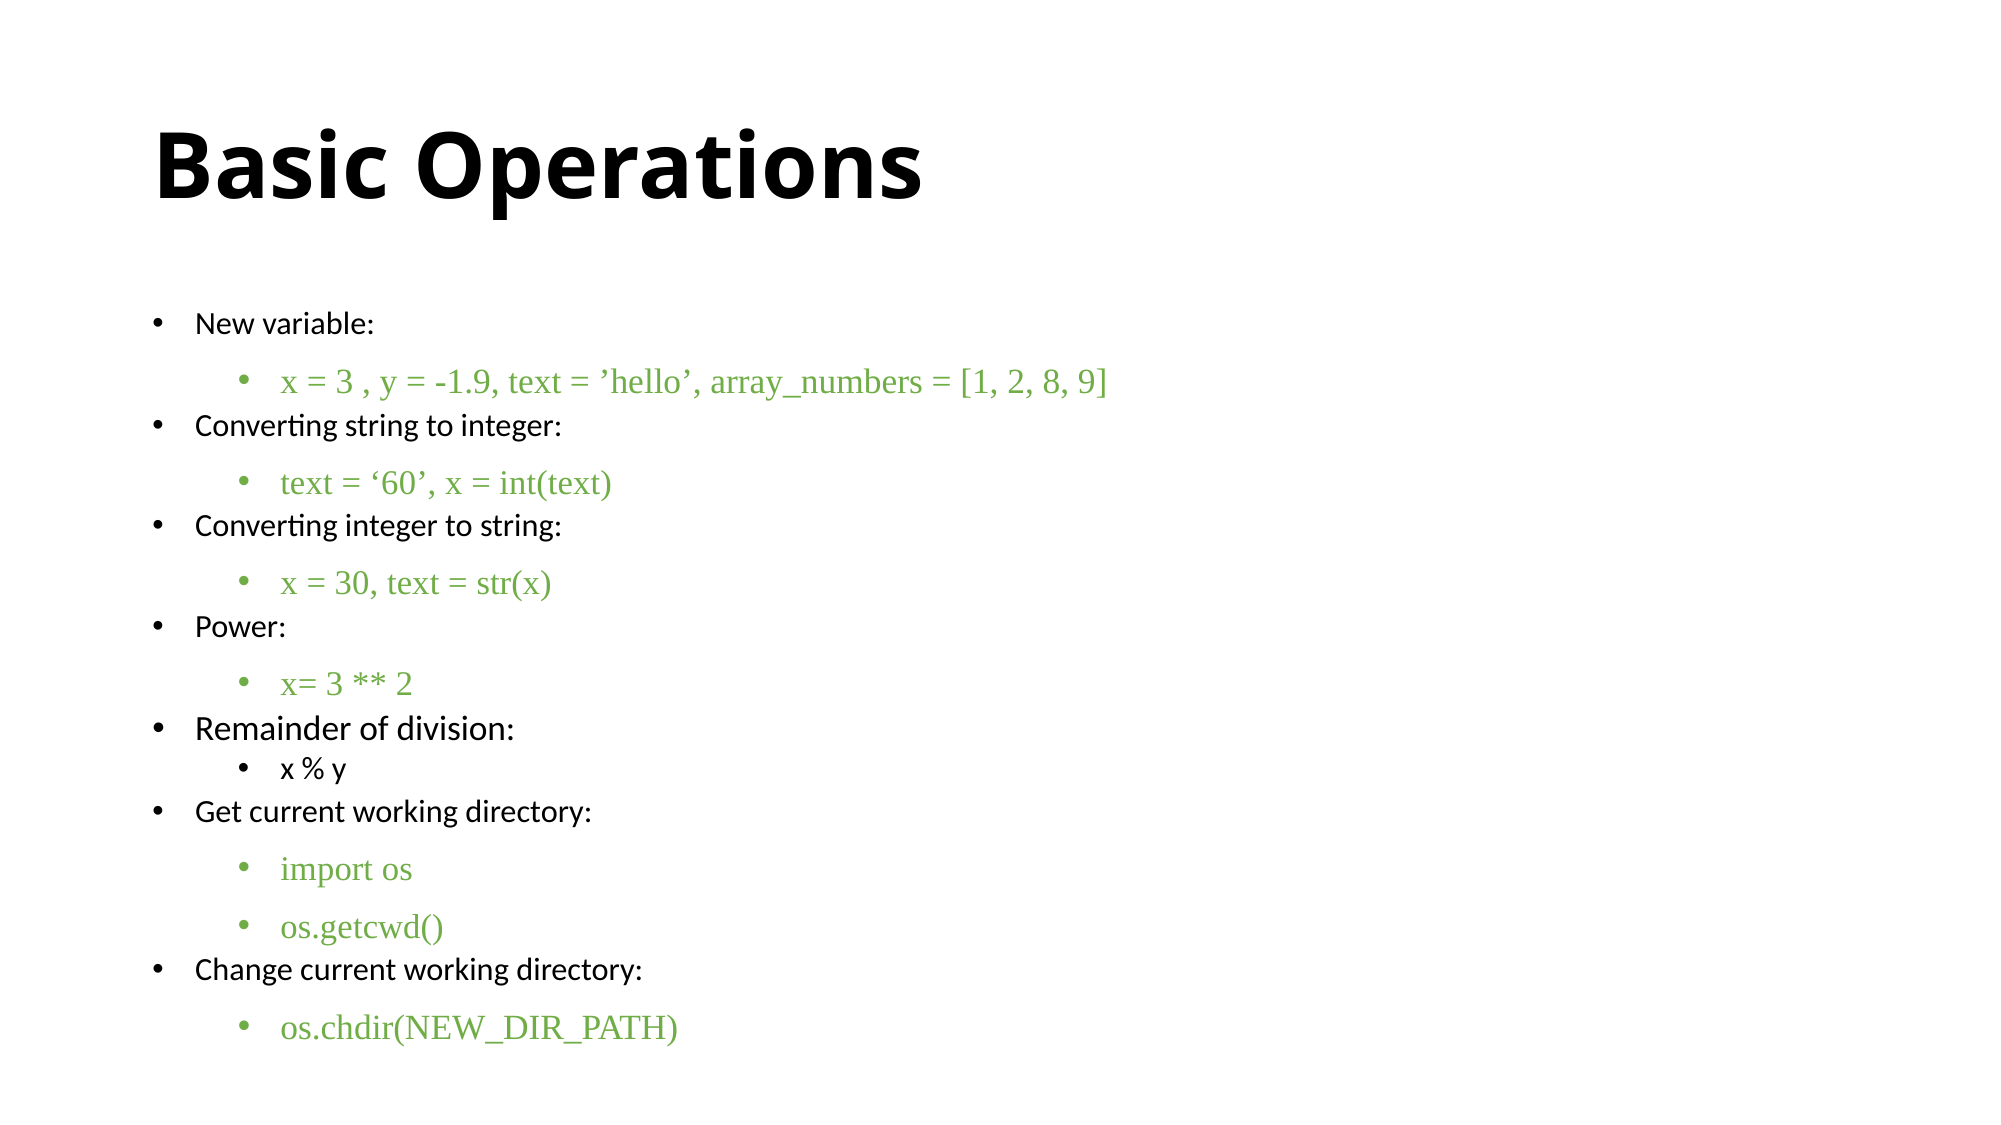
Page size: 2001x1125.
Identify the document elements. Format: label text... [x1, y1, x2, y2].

list New variable: x = 3 , y = -1.9, text = ’hello’, array_numbers = [1, 2, 8, 9] Converting string to integer: text = ‘60’, x = int(text) Converting integer to string: x = 30, text = str(x) Power: x= 3 ** 2 Remainder of division: x % y Get current working directory: import os os.getcwd() Change current working directory: os.chdir(NEW_DIR_PATH) [137, 299, 1863, 1125]
title Basic Operations [137, 59, 1863, 278]
